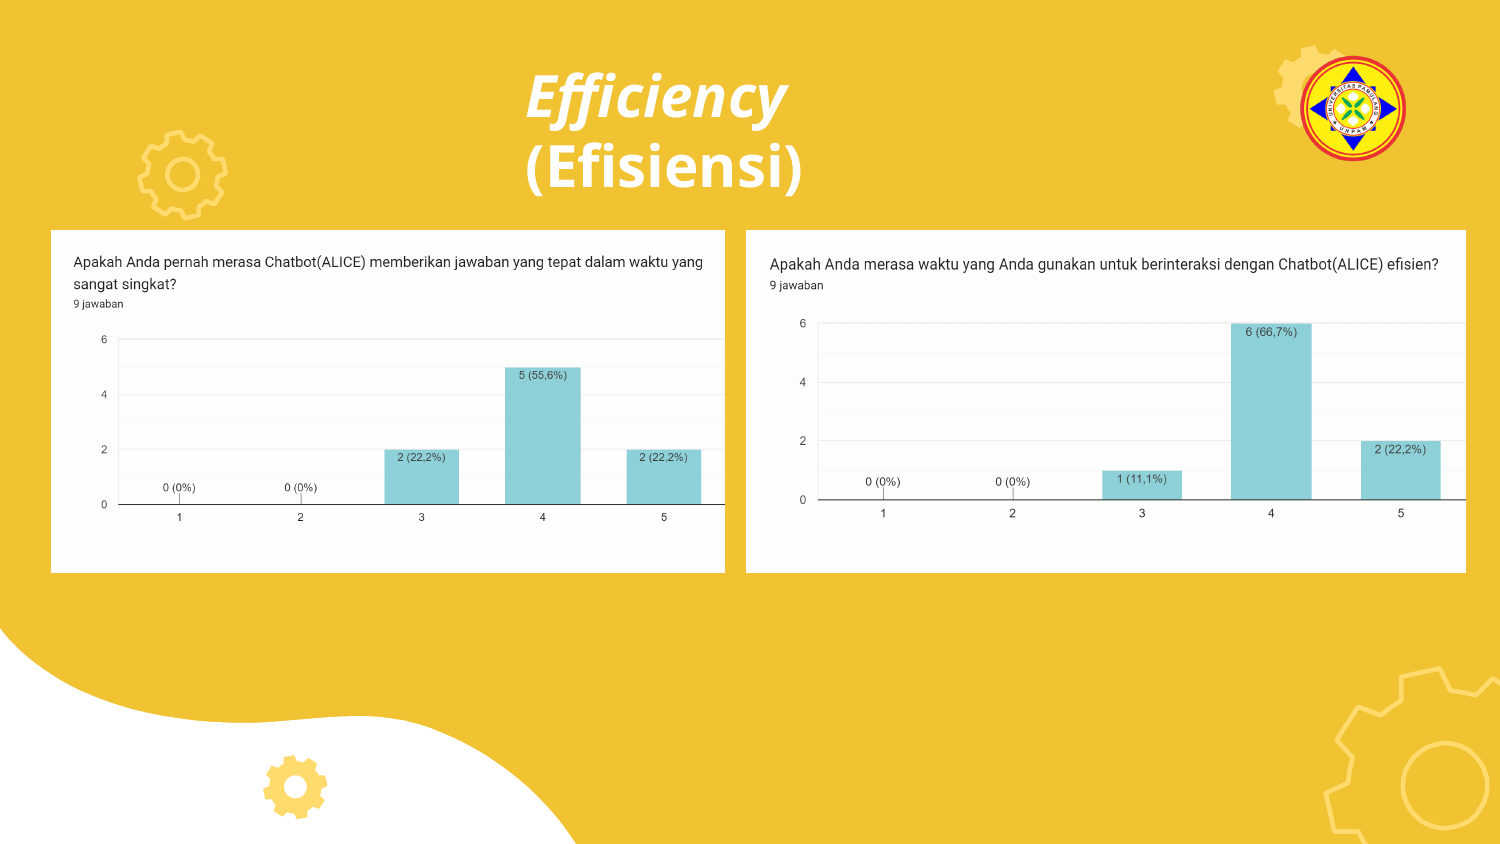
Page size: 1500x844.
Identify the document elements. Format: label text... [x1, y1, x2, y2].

picture [50, 229, 725, 573]
picture [746, 229, 1467, 573]
picture [1295, 53, 1409, 163]
title Efficiency (Efisiensi) [510, 44, 990, 132]
